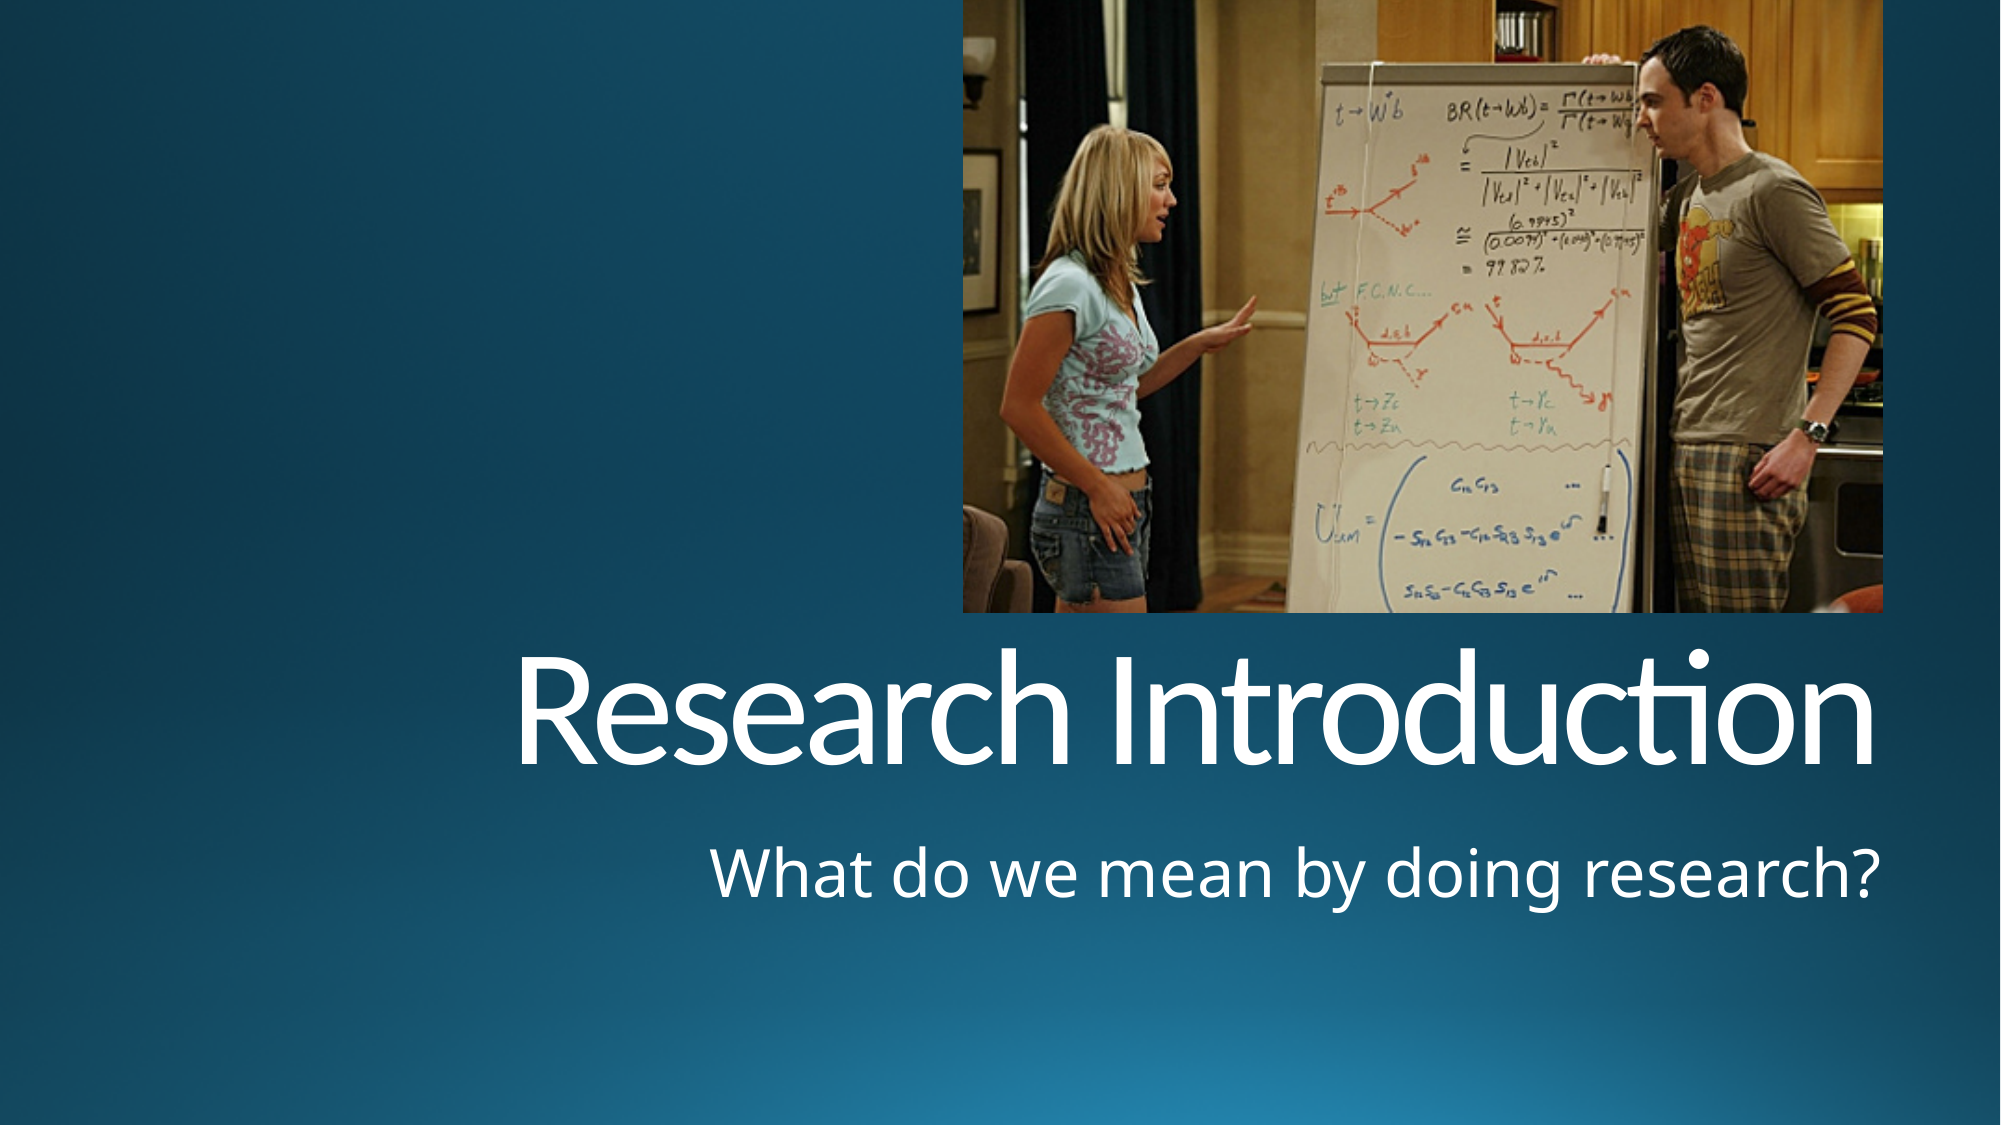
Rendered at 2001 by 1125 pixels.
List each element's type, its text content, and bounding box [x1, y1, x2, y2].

title Research Introduction [397, 612, 1898, 795]
subtitle What do we mean by doing research? [397, 795, 1898, 919]
picture [0, 0, 2001, 1125]
